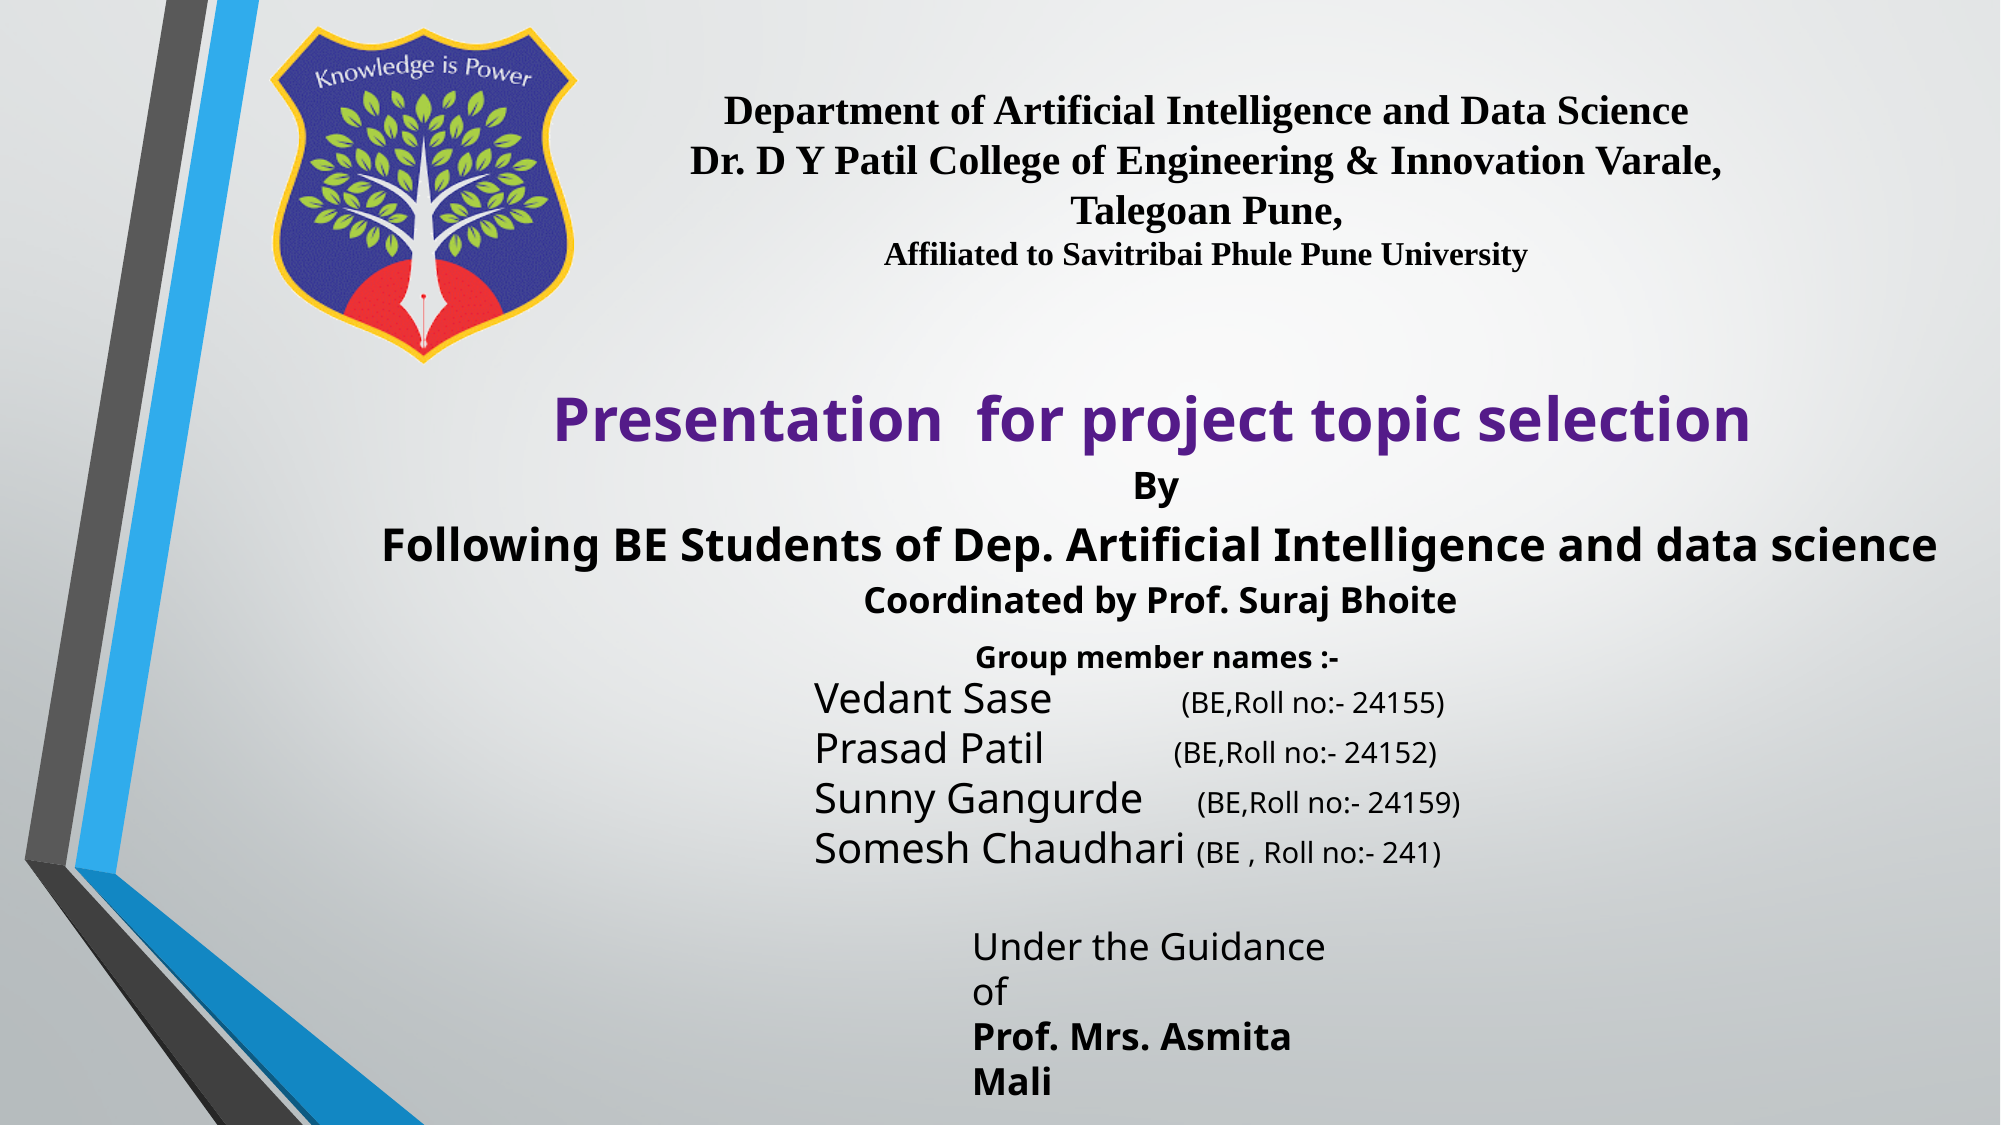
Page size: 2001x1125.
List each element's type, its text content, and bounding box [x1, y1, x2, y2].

text_box Under the Guidance of Prof. Mrs. Asmita Mali [957, 915, 1365, 1111]
list Presentation for project topic selection By Following BE Students of Dep. Artificial Intelligence and data science Coordinated by Prof. Suraj Bhoite Group member names :- [188, 372, 2000, 801]
picture [269, 25, 579, 368]
title Department of Artificial Intelligence and Data Science Dr. D Y Patil College of Engineering & Innovation Varale, Talegoan Pune, Affiliated to Savitribai Phule Pune University [579, 74, 2000, 280]
text_box Vedant Sase (BE,Roll no:- 24155) Prasad Patil (BE,Roll no:- 24152) Sunny Gangurde (BE,Roll no:- 24159) Somesh Chaudhari (BE , Roll no:- 241) [799, 663, 1522, 879]
